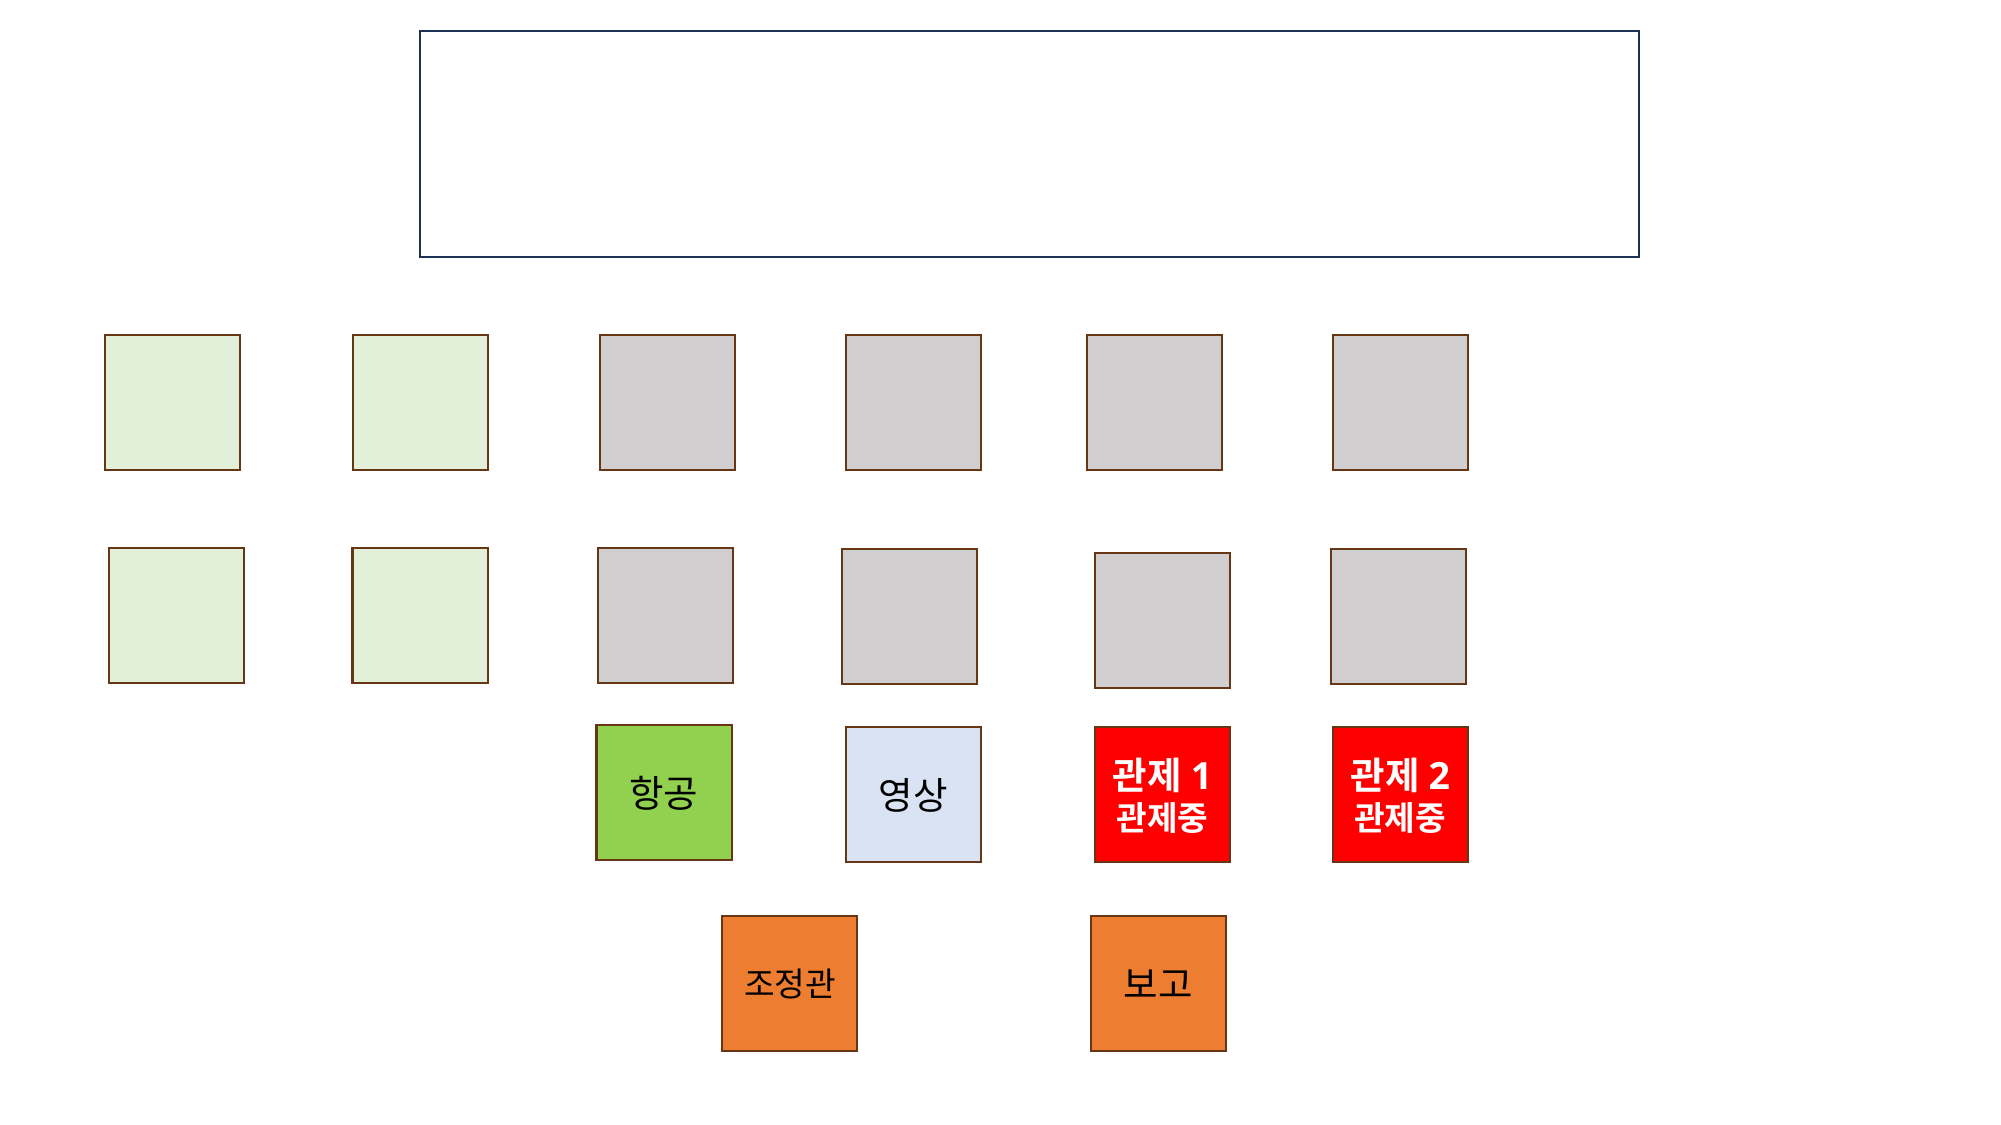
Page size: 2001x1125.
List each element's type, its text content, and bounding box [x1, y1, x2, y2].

text_box 관제1 관제중 [1094, 726, 1231, 863]
text_box [104, 334, 241, 471]
text_box [841, 548, 978, 685]
text_box [597, 547, 734, 684]
text_box 관제2 관제중 [1332, 726, 1469, 863]
text_box 영상 [845, 726, 982, 863]
text_box [108, 547, 245, 684]
text_box [1086, 334, 1223, 471]
text_box [599, 334, 736, 471]
text_box 항공 [595, 724, 733, 861]
text_box [1094, 552, 1231, 689]
text_box [352, 334, 489, 471]
text_box [351, 547, 489, 684]
text_box 조정관 [721, 915, 858, 1052]
text_box [1330, 548, 1467, 685]
text_box [1332, 334, 1469, 471]
text_box [419, 30, 1640, 258]
text_box [845, 334, 982, 471]
text_box 보고 [1090, 915, 1227, 1052]
